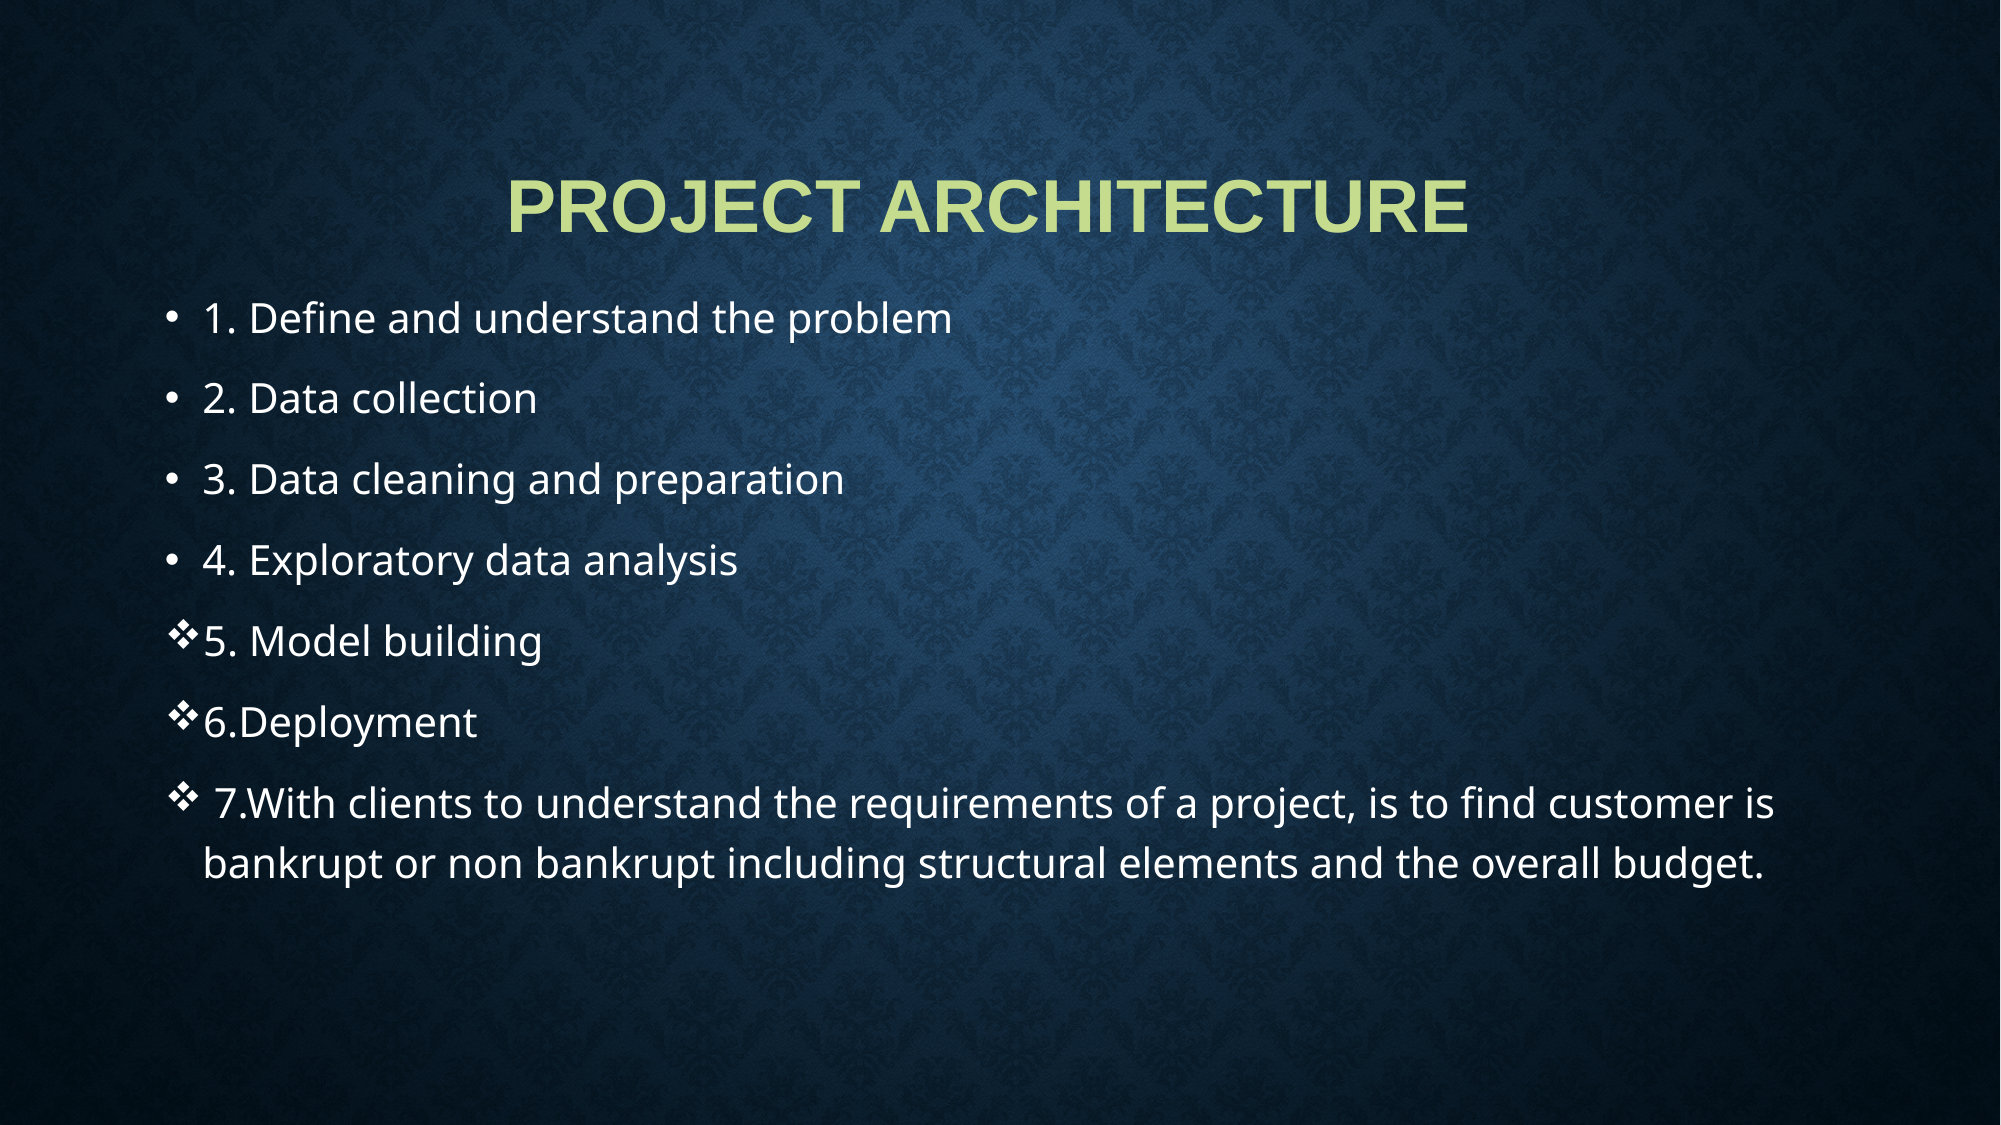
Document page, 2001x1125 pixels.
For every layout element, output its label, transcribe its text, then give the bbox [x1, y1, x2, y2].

title Project Architecture [149, 99, 1849, 273]
list 1. Define and understand the problem 2. Data collection 3. Data cleaning and preparation 4. Exploratory data analysis 5. Model building 6.Deployment 7.With clients to understand the requirements of a project, is to find customer is bankrupt or non bankrupt including structural elements and the overall budget. [149, 273, 1849, 1025]
